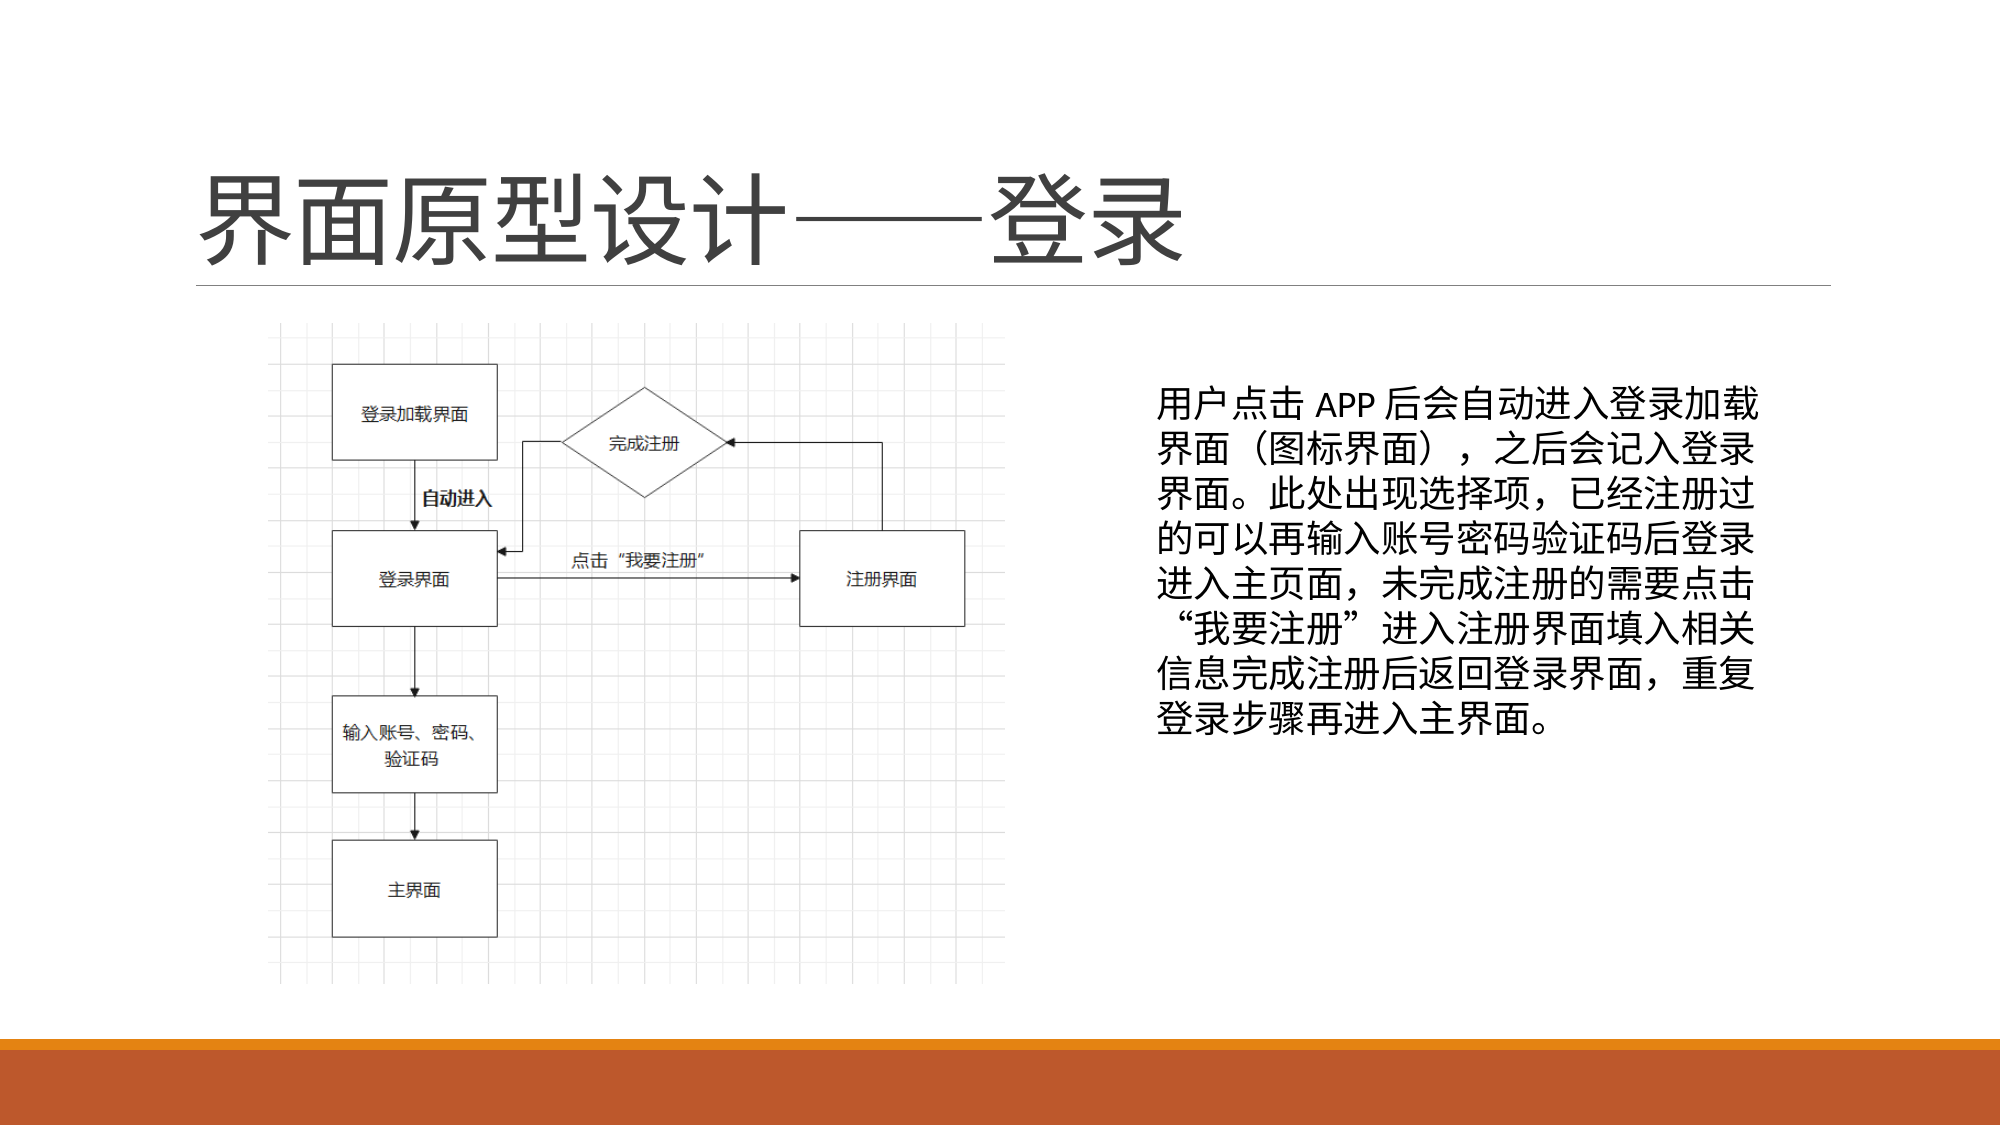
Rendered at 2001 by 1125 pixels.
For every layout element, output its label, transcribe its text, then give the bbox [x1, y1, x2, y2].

title 界面原型设计——登录 [180, 47, 1830, 285]
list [267, 323, 1006, 985]
text_box 用户点击APP后会自动进入登录加载界面（图标界面），之后会记入登录界面。此处出现选择项，已经注册过的可以再输入账号密码验证码后登录进入主页面，未完成注册的需要点击“我要注册”进入注册界面填入相关信息完成注册后返回登录界面，重复登录步骤再进入主界面。 [1141, 373, 1776, 748]
